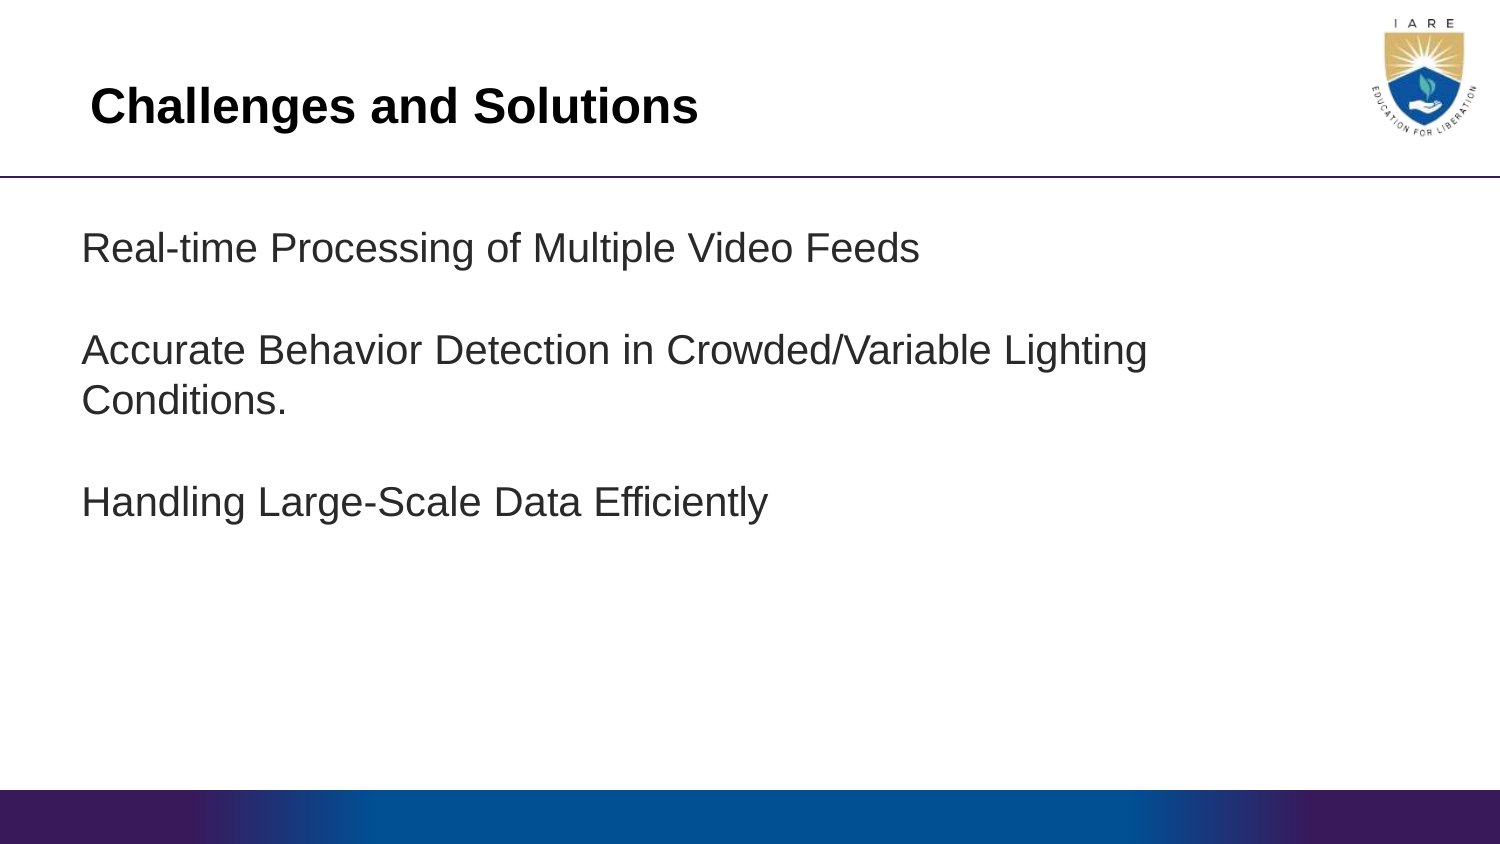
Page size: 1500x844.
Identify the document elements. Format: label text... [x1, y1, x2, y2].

text_box Real-time Processing of Multiple Video Feeds Accurate Behavior Detection in Crowded/Variable Lighting Conditions. Handling Large-Scale Data Efficiently [79, 218, 1155, 526]
title Challenges and Solutions [70, 48, 1078, 215]
picture [0, 790, 1500, 844]
picture [1372, 19, 1490, 138]
